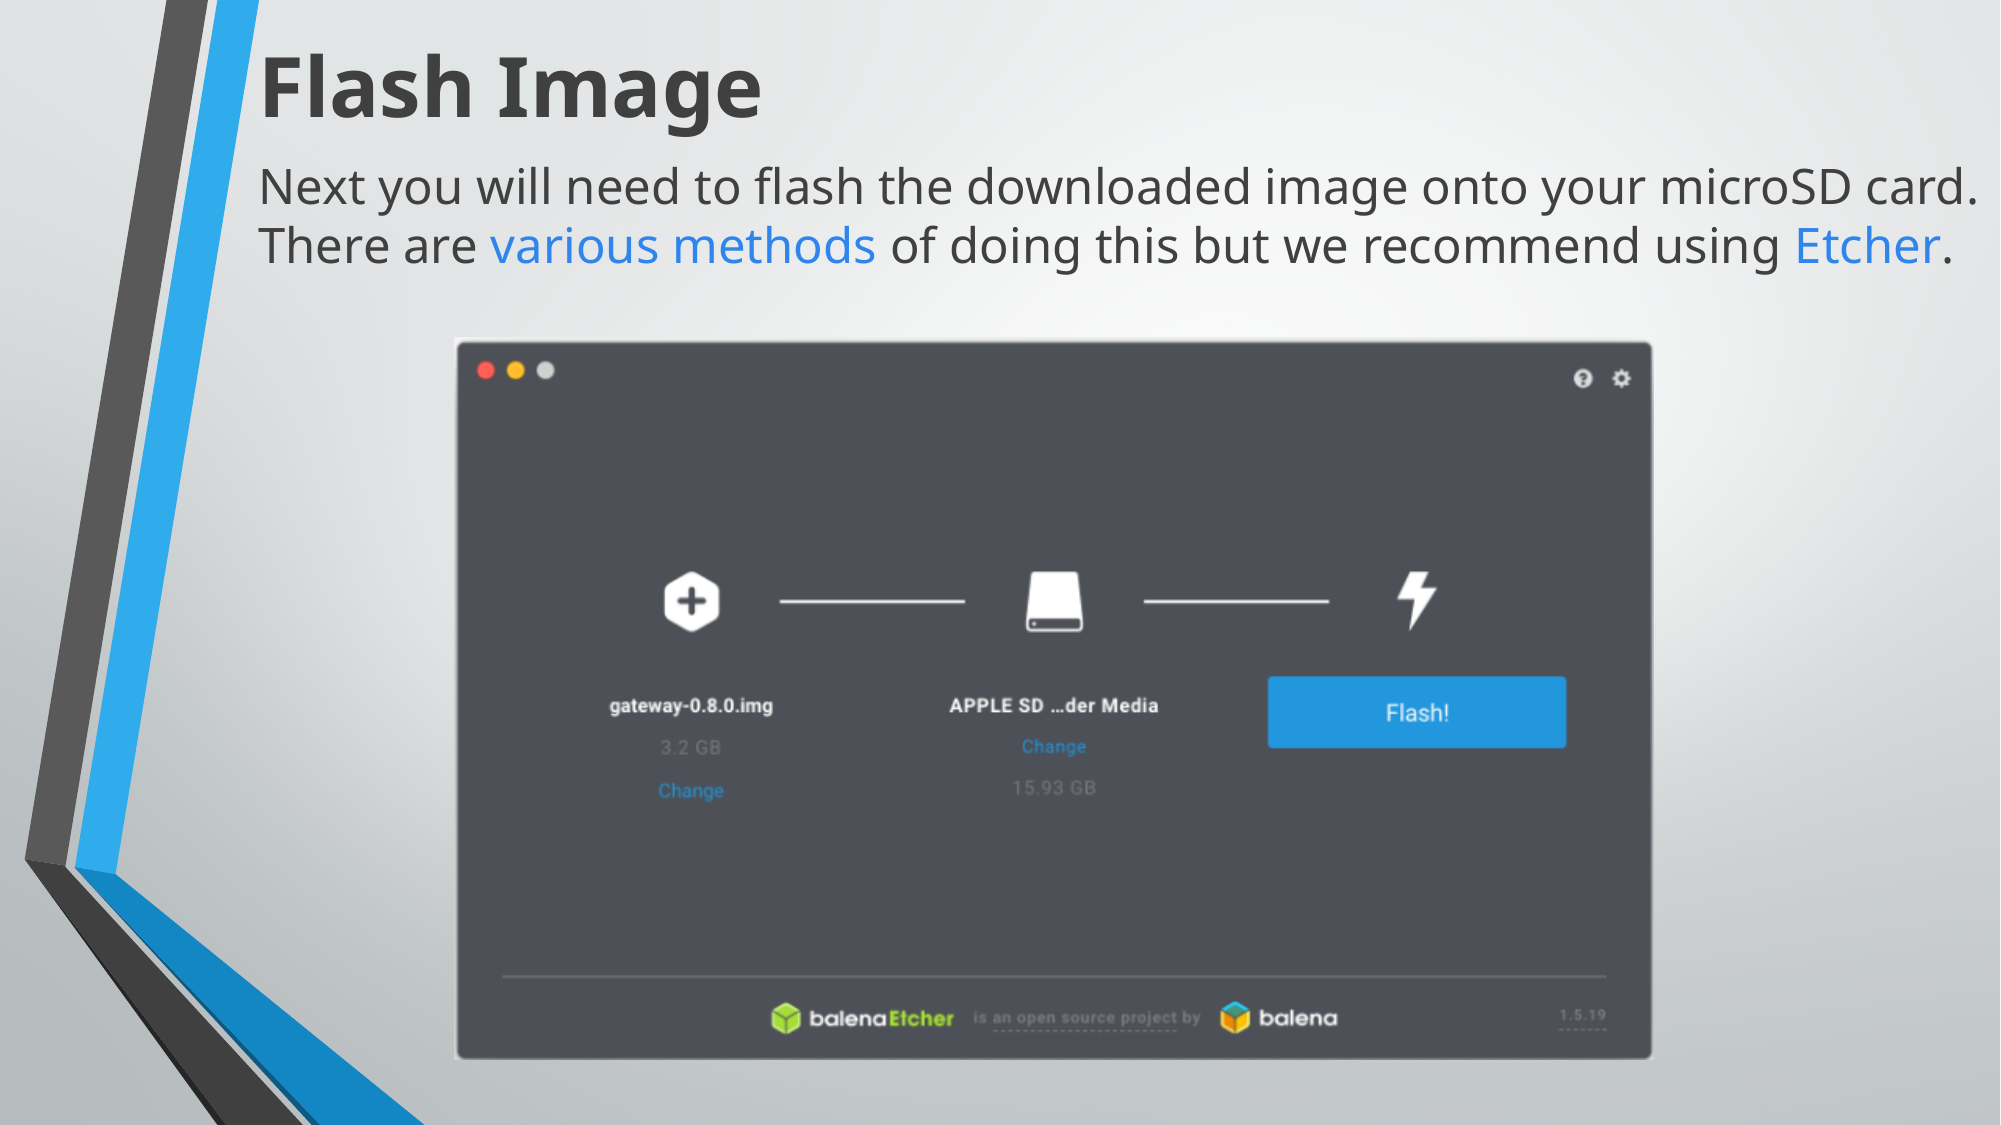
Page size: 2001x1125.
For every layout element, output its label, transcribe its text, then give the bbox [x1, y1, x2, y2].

list Next you will need to flash the downloaded image onto your microSD card. There are various methods of doing this but we recommend using Etcher. [243, 148, 2000, 353]
title Flash Image [243, 0, 1887, 148]
picture [454, 337, 1654, 1060]
